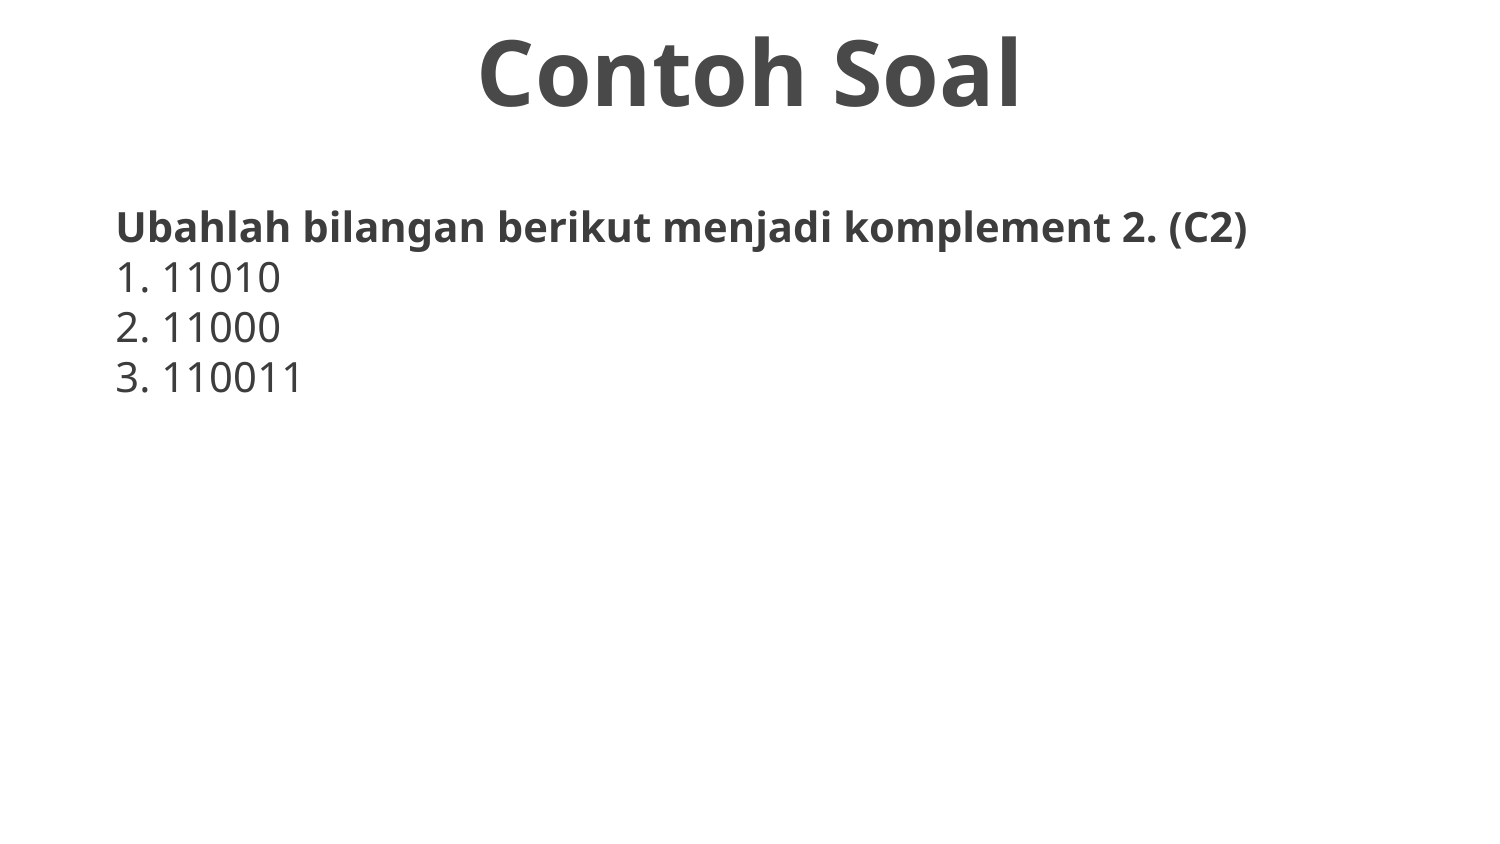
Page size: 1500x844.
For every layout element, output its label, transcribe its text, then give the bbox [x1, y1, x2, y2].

subtitle Contoh Soal [0, 0, 1500, 152]
title Ubahlah bilangan berikut menjadi komplement 2. (C2) 1. 11010 2. 11000 3. 110011 [100, 186, 1394, 564]
